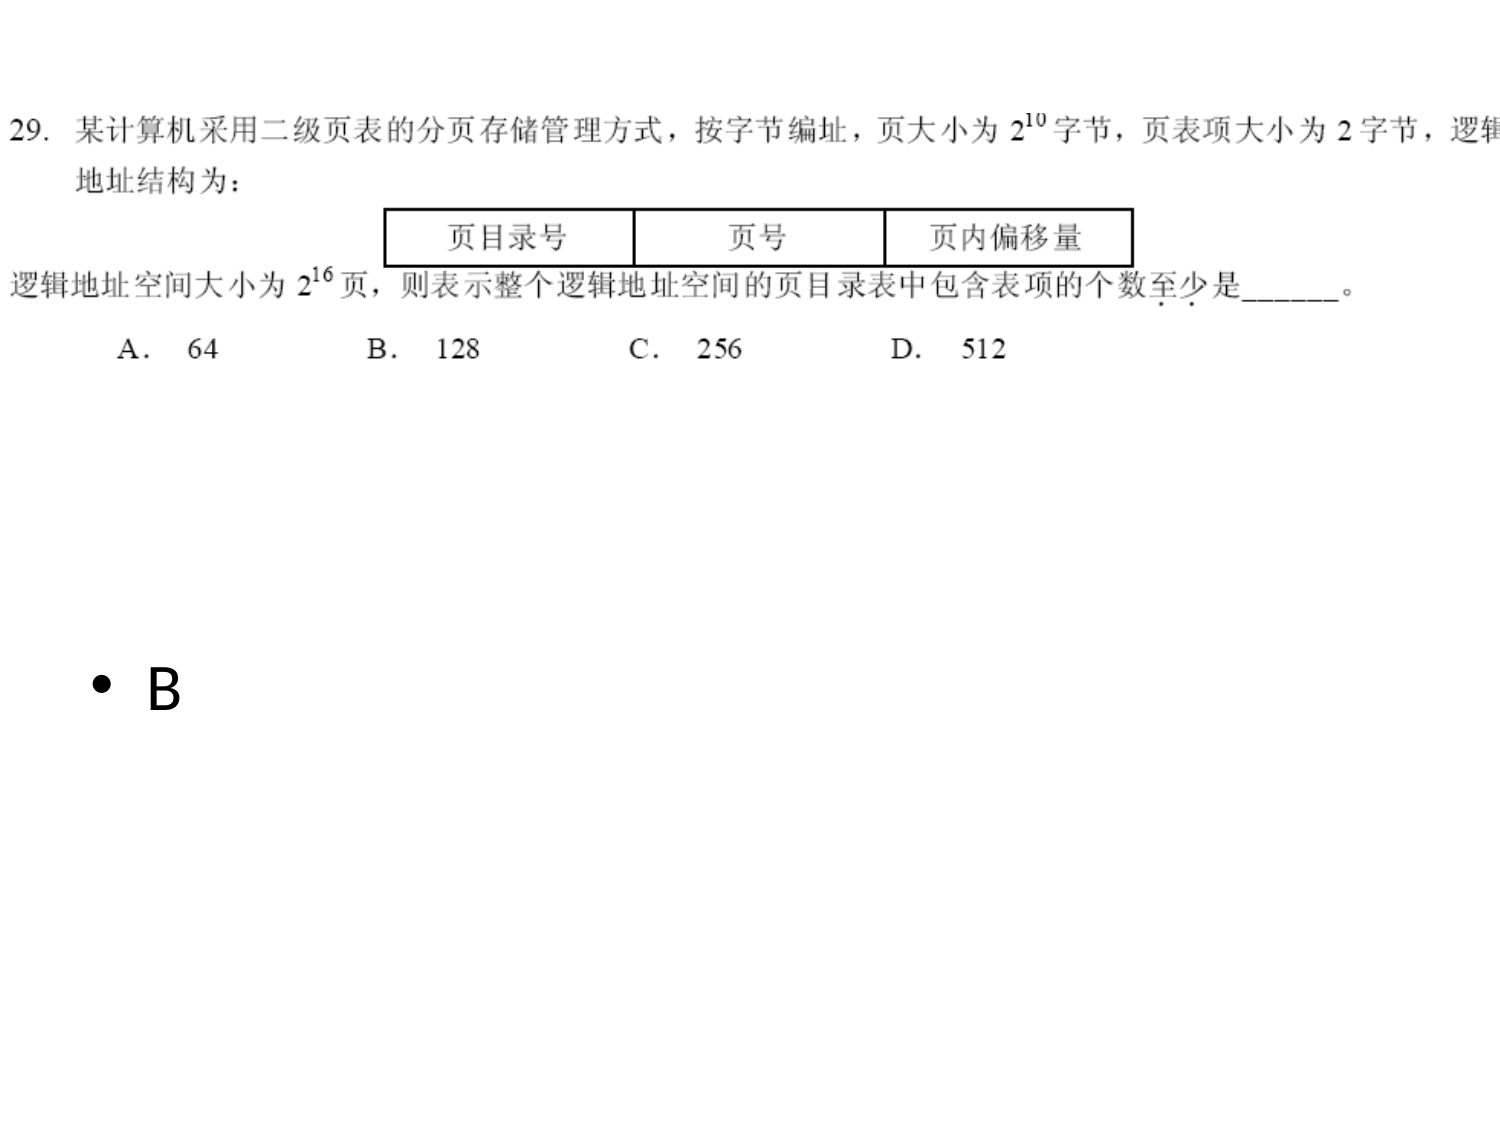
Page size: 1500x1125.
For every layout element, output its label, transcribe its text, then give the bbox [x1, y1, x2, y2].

list B [75, 382, 1425, 1005]
picture [0, 113, 1500, 374]
